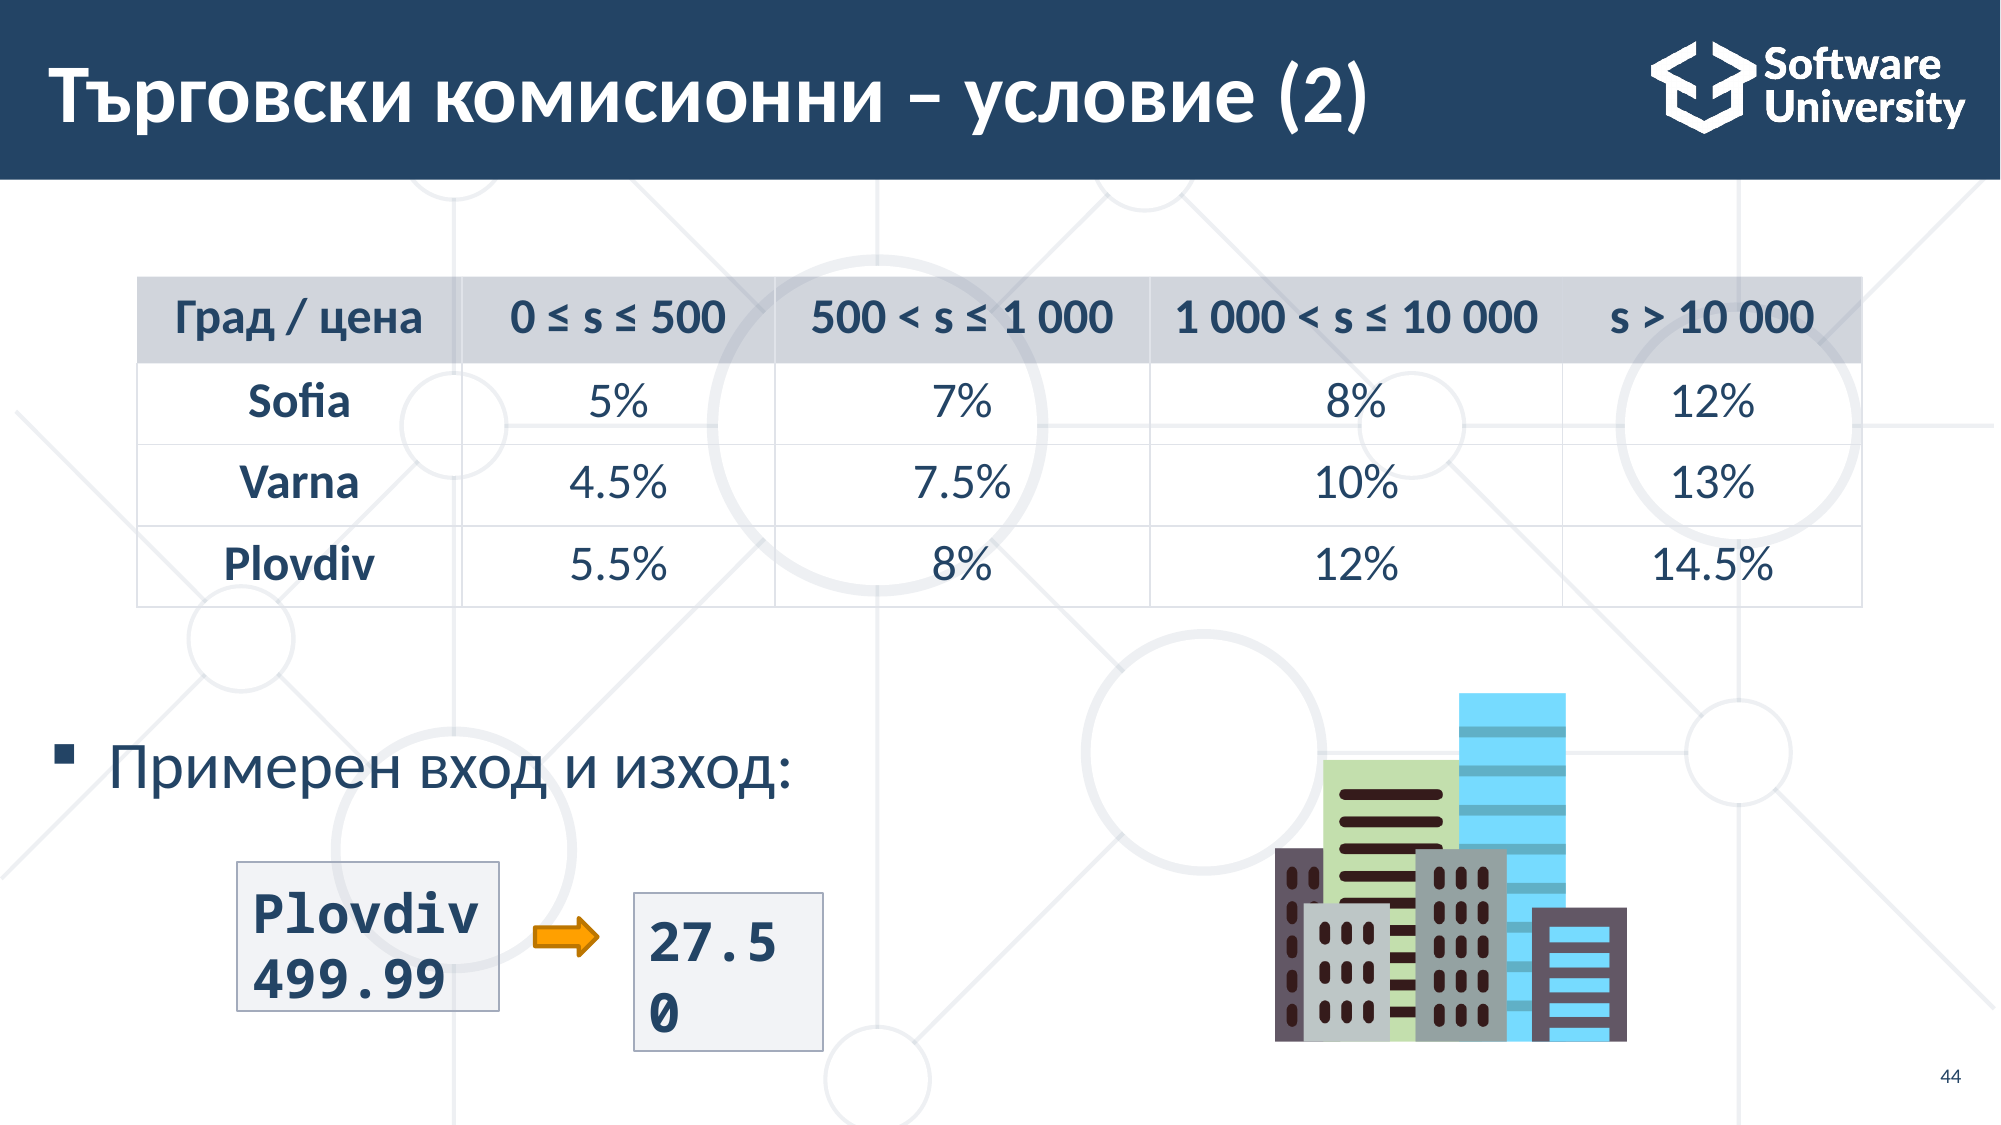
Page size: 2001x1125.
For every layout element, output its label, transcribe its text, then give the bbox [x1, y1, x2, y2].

table_cell 8% [1151, 363, 1562, 444]
table_cell 13% [1563, 445, 1861, 525]
picture [1274, 690, 1627, 1044]
table_cell 7.5% [776, 445, 1149, 525]
table_cell Plovdiv [138, 527, 461, 606]
table_header Град / цена [137, 277, 461, 363]
list Примерен вход и изход: [31, 192, 1968, 1107]
table_cell Sofia [138, 363, 461, 444]
table_header 0 ≤ s ≤ 500 [463, 277, 774, 363]
table_cell 12% [1151, 527, 1562, 606]
table_cell 5% [463, 363, 774, 444]
table_cell 12% [1563, 363, 1861, 444]
table_cell 8% [776, 527, 1149, 606]
table_header s > 10 000 [1562, 277, 1861, 363]
title Търговски комисионни – условие (2) [31, 16, 1625, 162]
table_cell 14.5% [1563, 527, 1861, 606]
table_cell Varna [138, 445, 461, 525]
table_cell 10% [1151, 445, 1562, 525]
table_cell 7% [776, 363, 1149, 444]
picture [1651, 41, 1966, 134]
slide_number 44 [1896, 1049, 1968, 1101]
table_header 500 < s ≤ 1 000 [776, 277, 1149, 363]
table_cell 5.5% [463, 527, 774, 606]
table_header 1 000 < s ≤ 10 000 [1151, 277, 1562, 363]
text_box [237, 862, 824, 1012]
table_cell 4.5% [463, 445, 774, 525]
